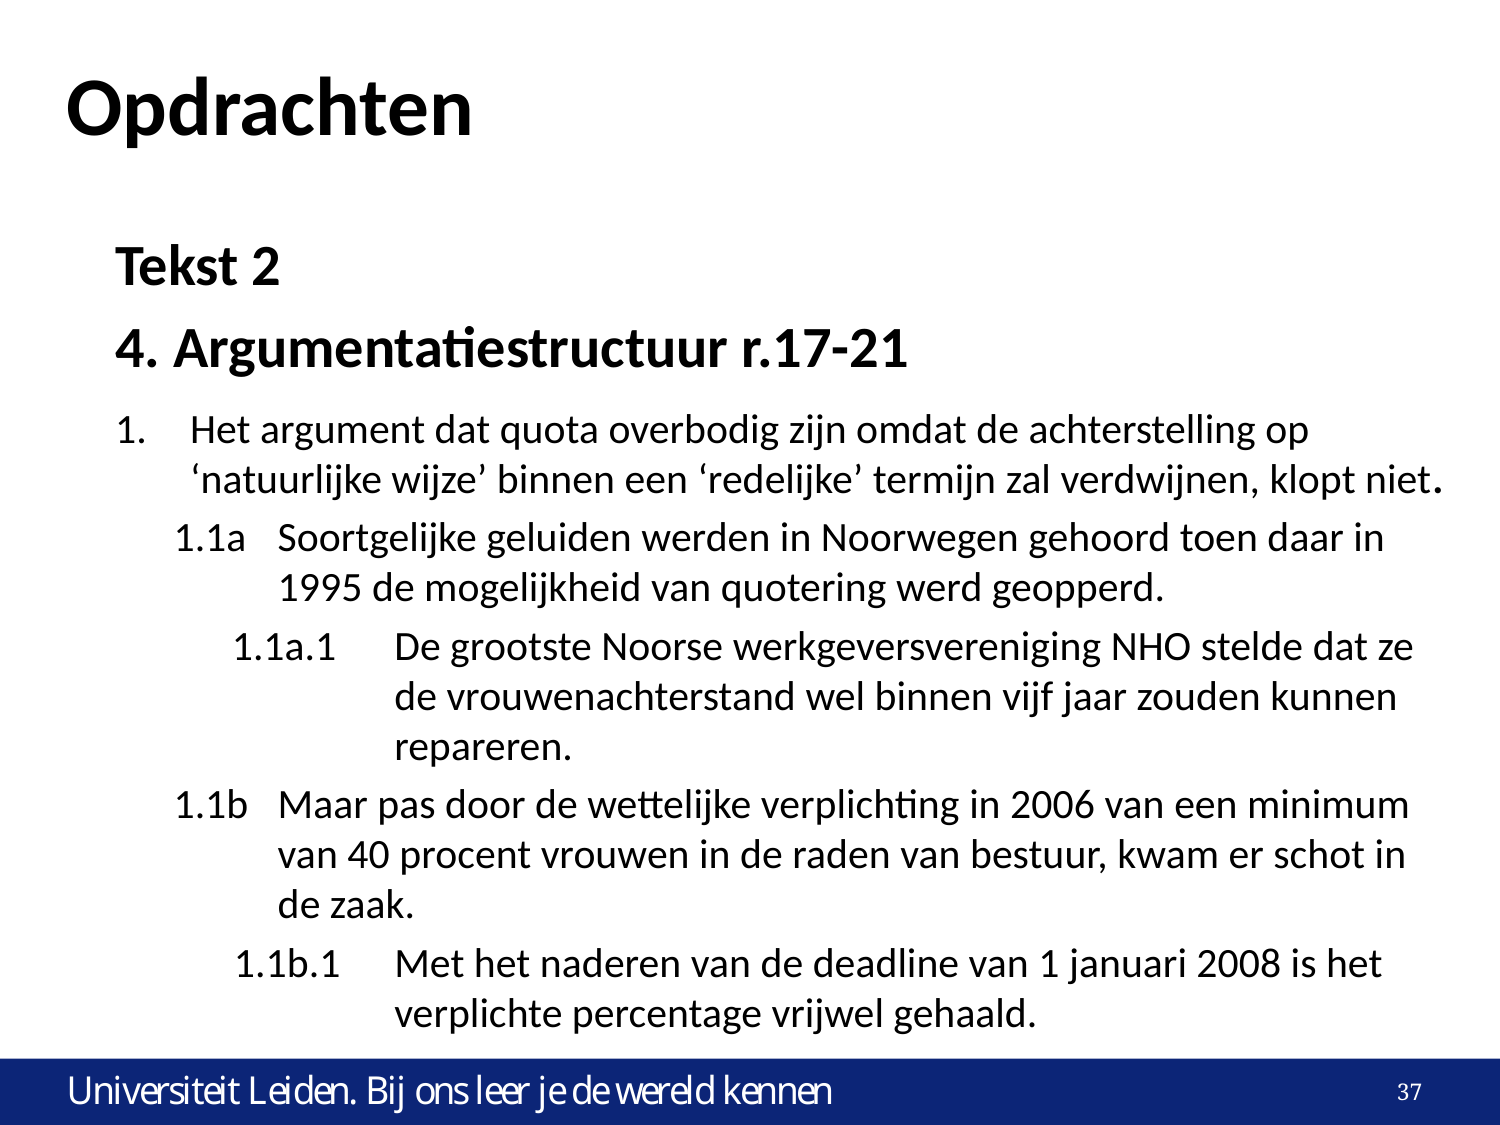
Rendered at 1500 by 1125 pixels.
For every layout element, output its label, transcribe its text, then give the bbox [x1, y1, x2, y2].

text_box Tekst 2 4. Argumentatiestructuur r.17-21 Het argument dat quota overbodig zijn omdat de achterstelling op ‘natuurlijke wijze’ binnen een ‘redelijke’ termijn zal verdwijnen, klopt niet. 1.1a Soortgelijke geluiden werden in Noorwegen gehoord toen daar in 1995 de mogelijkheid van quotering werd geopperd. 1.1a.1 De grootste Noorse werkgeversvereniging NHO stelde dat ze de vrouwenachterstand wel binnen vijf jaar zouden kunnen repareren. 1.1b Maar pas door de wettelijke verplichting in 2006 van een minimum van 40 procent vrouwen in de raden van bestuur, kwam er schot in de zaak. 1.1b.1 Met het naderen van de deadline van 1 januari 2008 is het verplichte percentage vrijwel gehaald. [100, 219, 1468, 953]
title Opdrachten [66, 66, 1434, 138]
